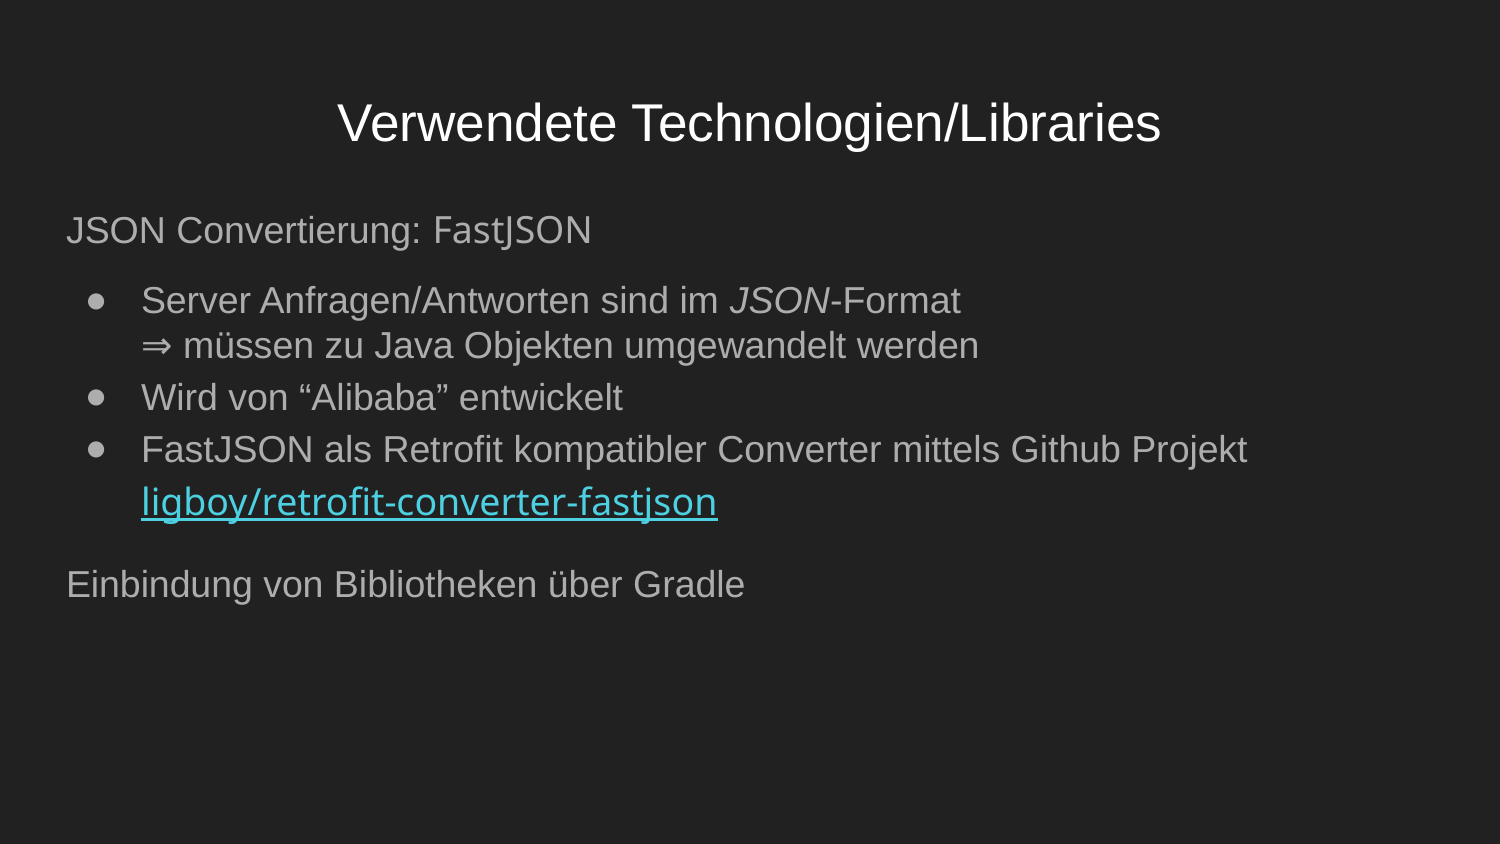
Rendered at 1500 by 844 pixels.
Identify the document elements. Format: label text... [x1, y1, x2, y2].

list JSON Convertierung: FastJSON Server Anfragen/Antworten sind im JSON-Format ⇒ müssen zu Java Objekten umgewandelt werden Wird von “Alibaba” entwickelt FastJSON als Retrofit kompatibler Converter mittels Github Projekt ligboy/retrofit-converter-fastjson Einbindung von Bibliotheken über Gradle [51, 184, 1449, 746]
title Verwendete Technologien/Libraries [51, 72, 1449, 167]
